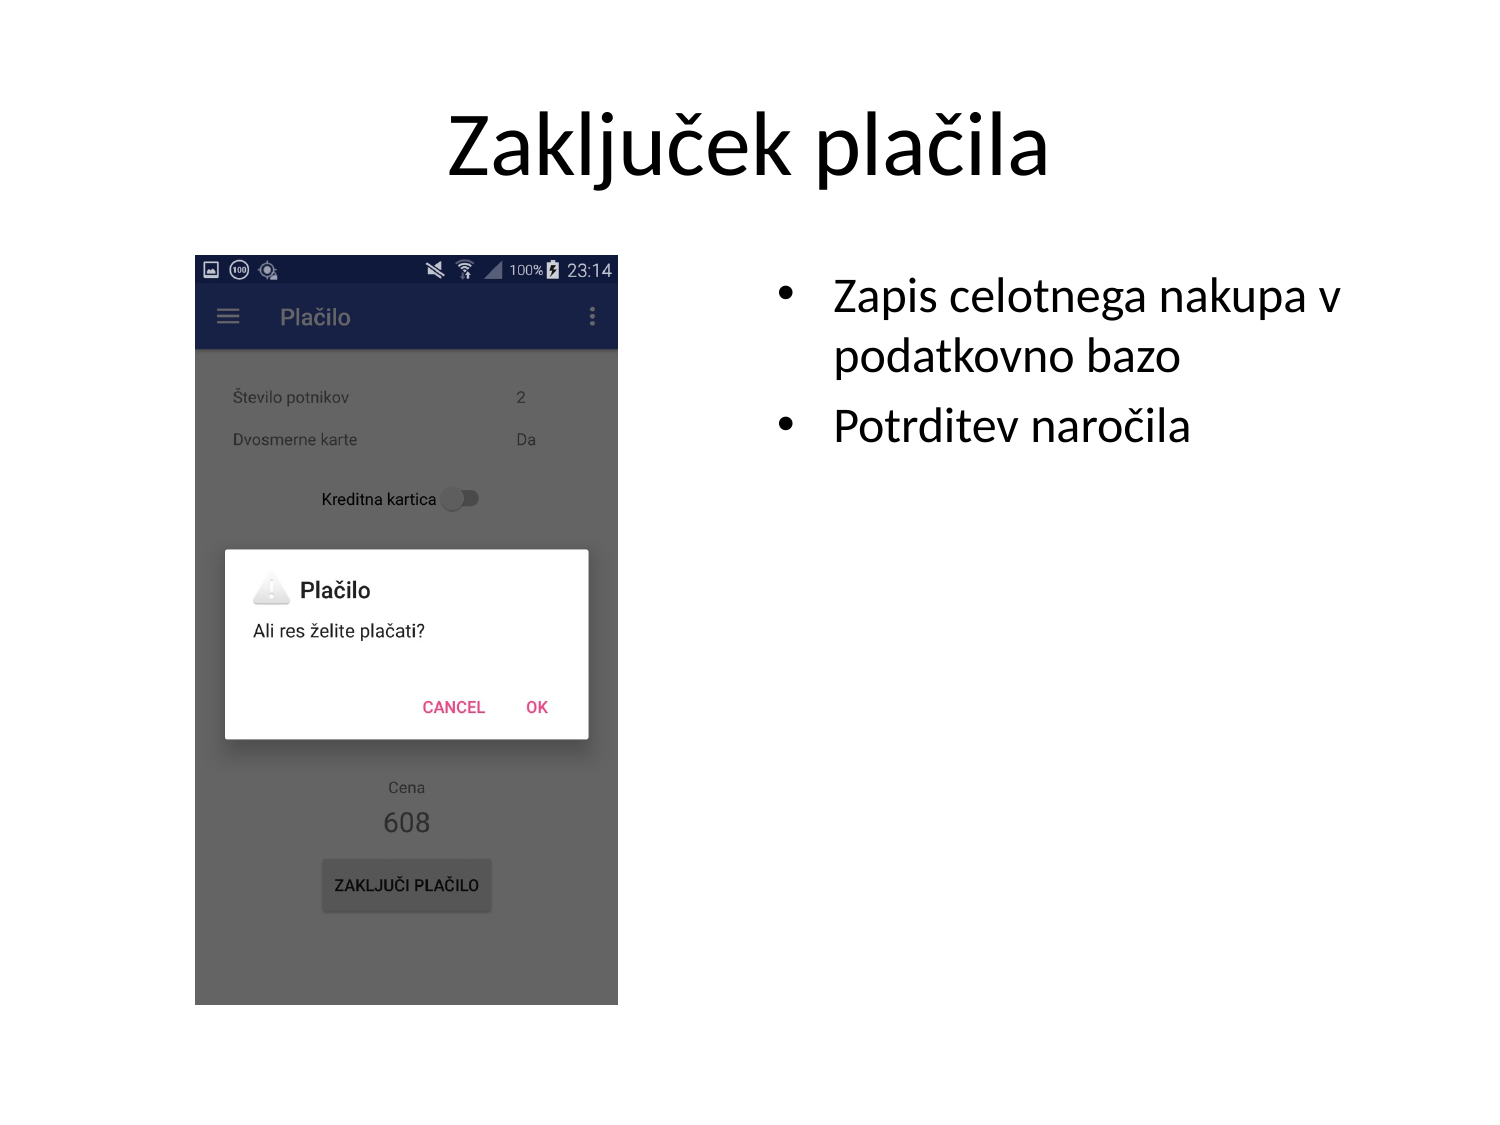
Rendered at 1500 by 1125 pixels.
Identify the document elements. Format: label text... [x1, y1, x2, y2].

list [195, 255, 618, 1006]
list Zapis celotnega nakupa v podatkovno bazo Potrditev naročila [761, 255, 1425, 1005]
title Zaključek plačila [75, 45, 1425, 233]
